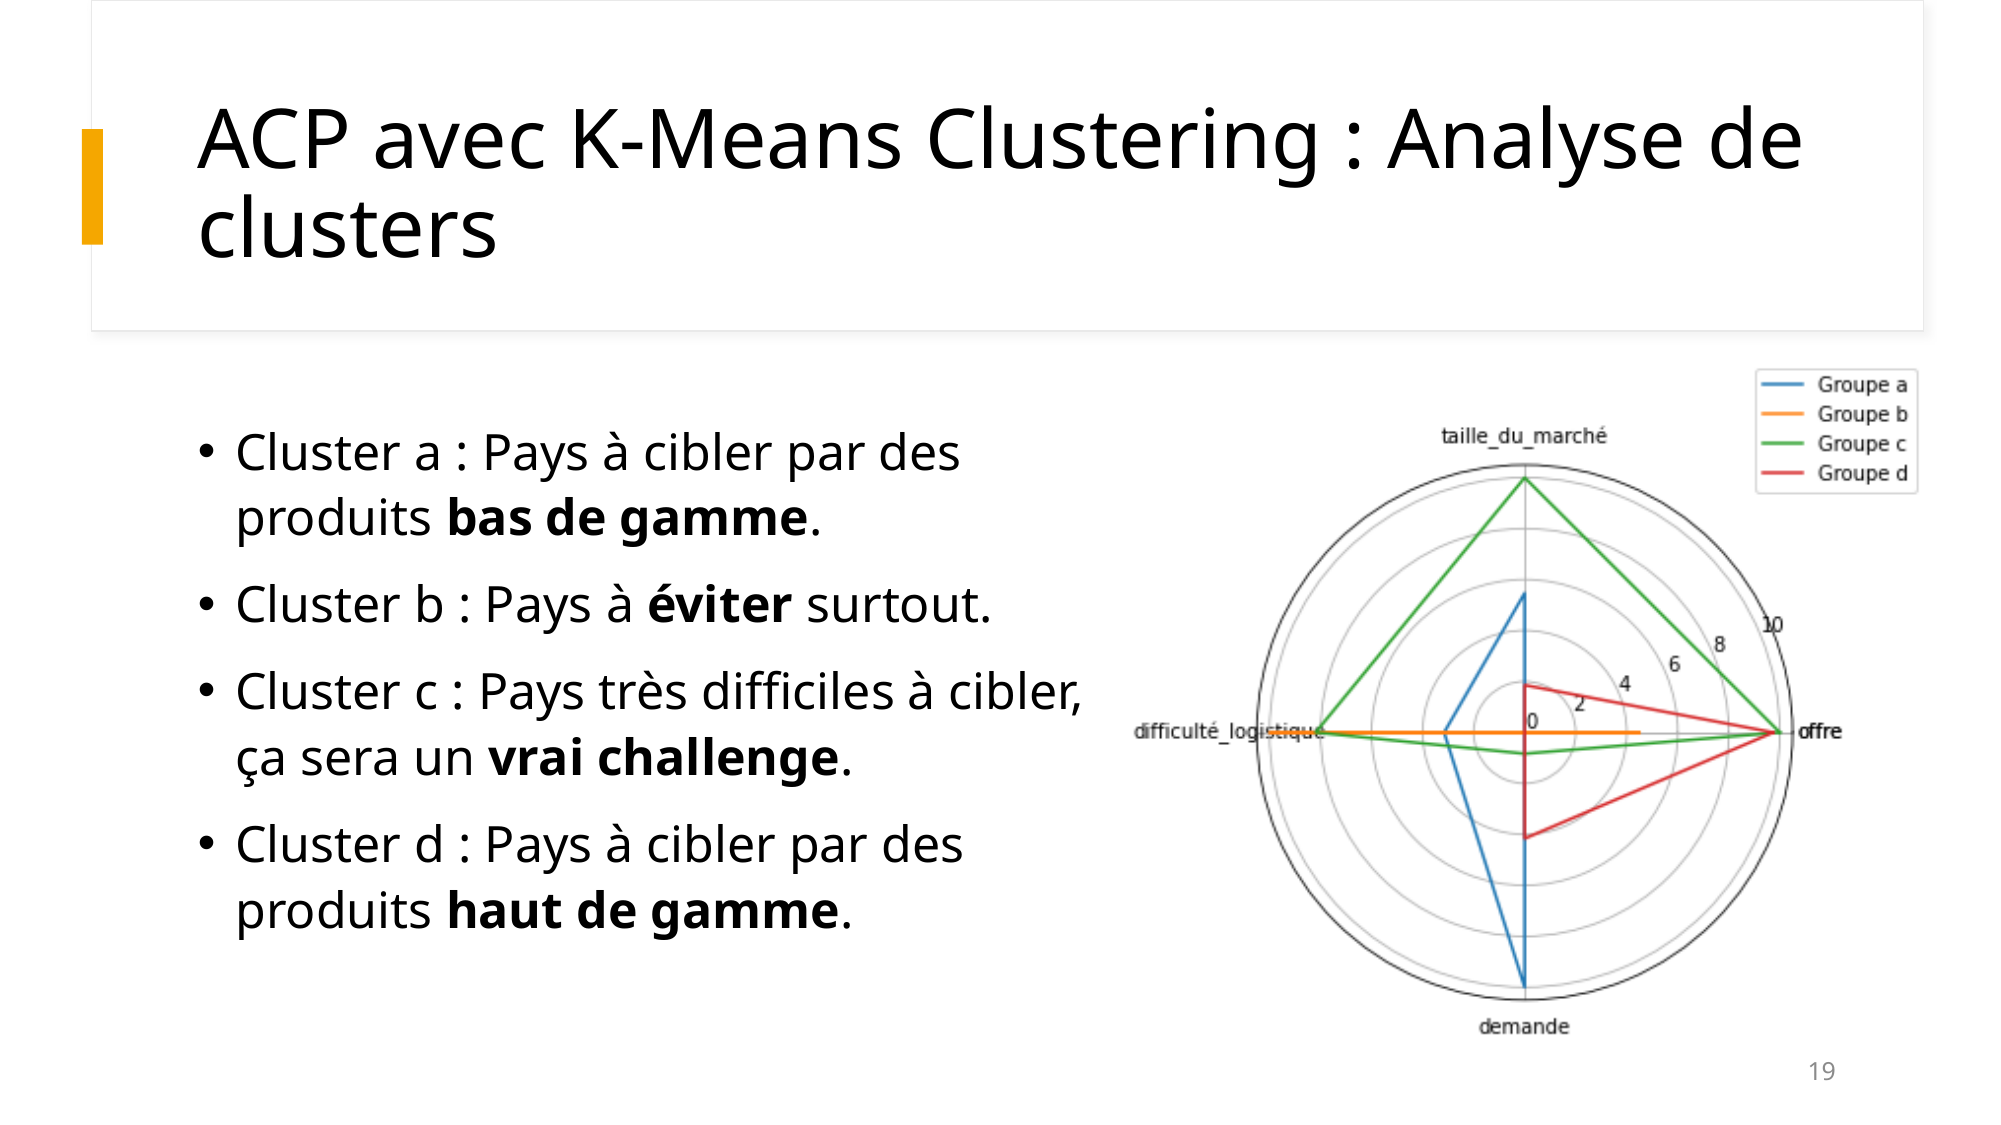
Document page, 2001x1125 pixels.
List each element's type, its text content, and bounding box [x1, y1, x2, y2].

title ACP avec K-Means Clustering : Analyse de clusters [183, 90, 1851, 284]
picture [1101, 360, 1929, 1058]
slide_number 19 [1401, 1058, 1851, 1103]
list Cluster a : Pays à cibler par des produits bas de gamme. Cluster b : Pays à éviter surtout. Cluster c : Pays très difficiles à cibler, ça sera un vrai challenge. Cluster d : Pays à cibler par des produits haut de gamme. [183, 406, 1101, 1013]
